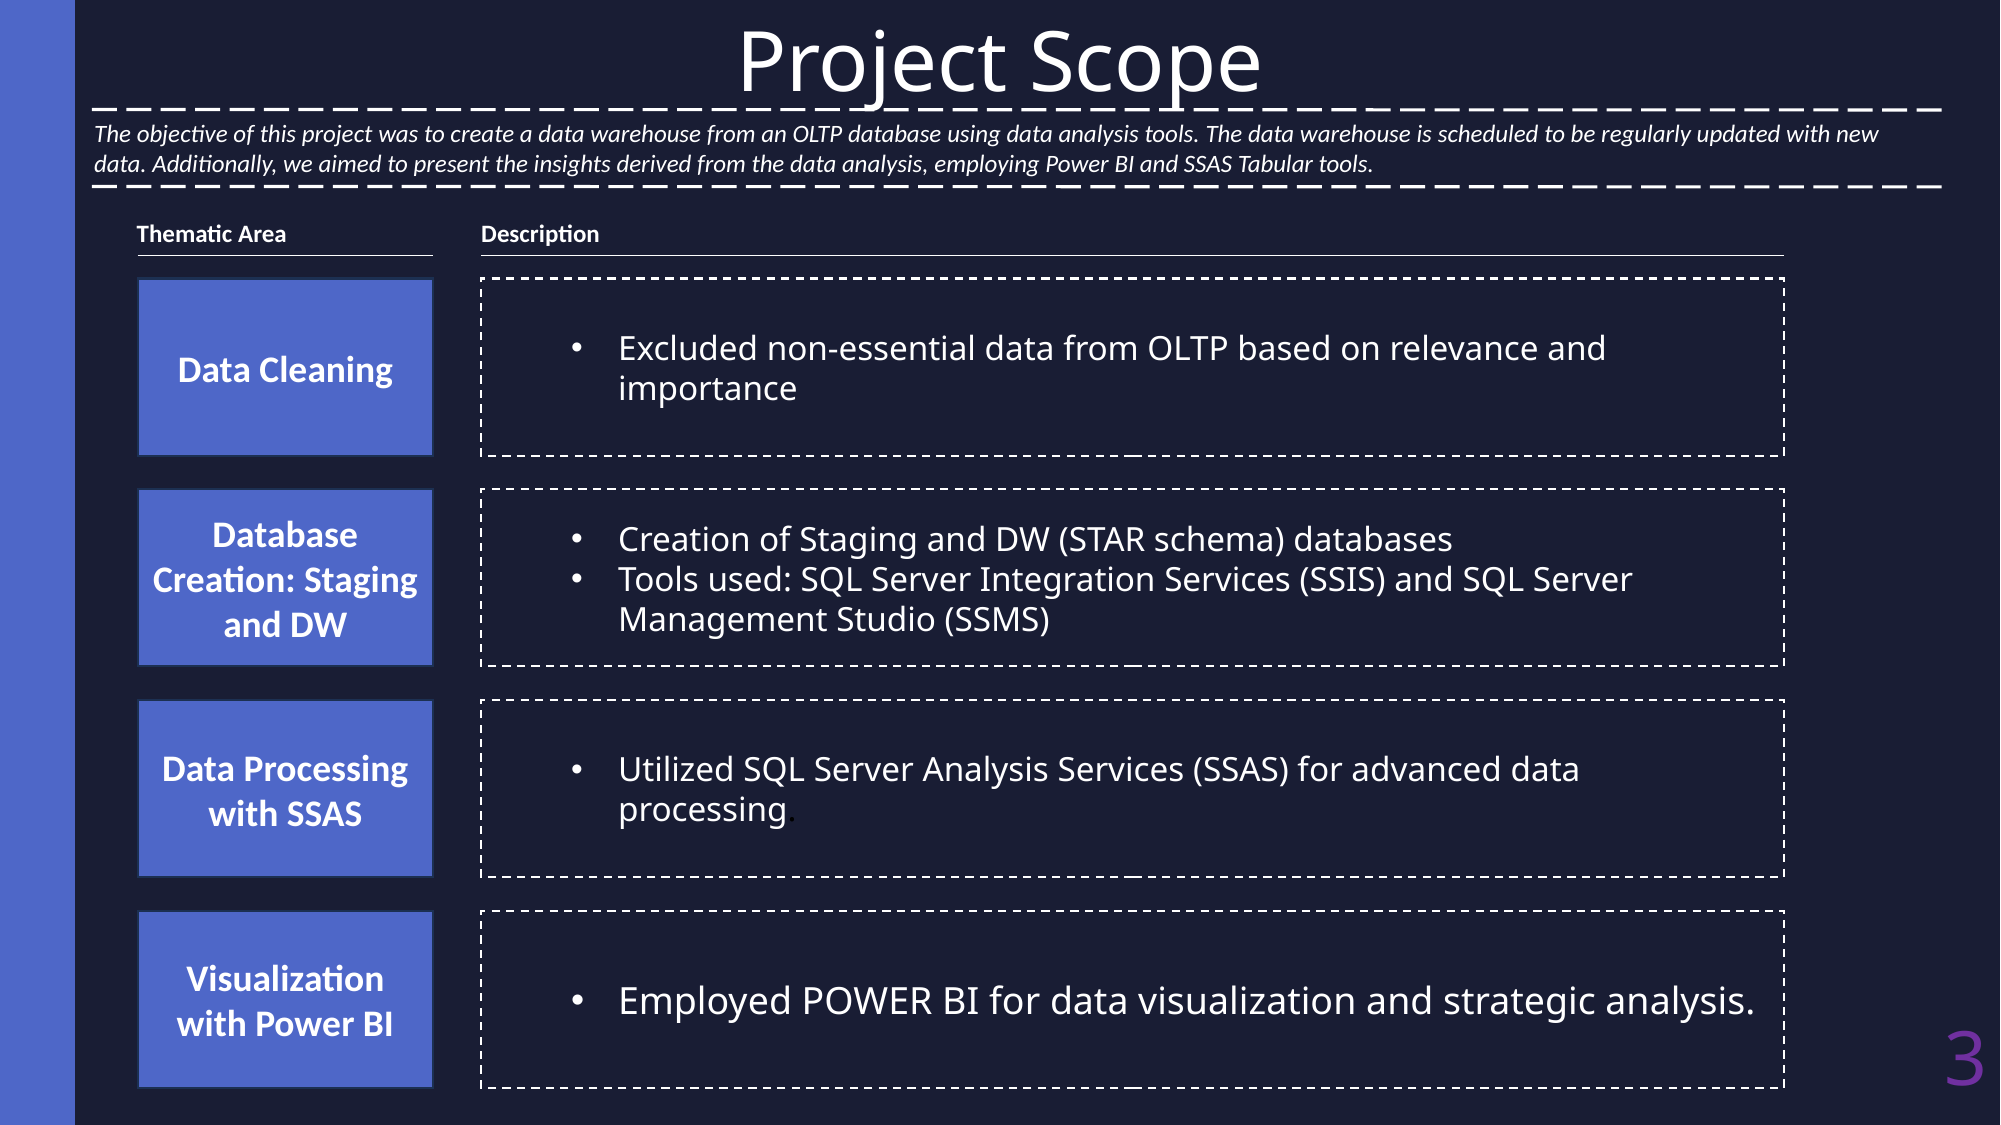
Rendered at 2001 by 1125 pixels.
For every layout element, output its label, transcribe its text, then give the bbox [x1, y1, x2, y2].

text_box Data Processing with SSAS [137, 699, 434, 878]
text_box Employed POWER BI for data visualization and strategic analysis. [481, 910, 1785, 1088]
text_box Excluded non-essential data from OLTP based on relevance and importance [481, 278, 1785, 456]
text_box Database Creation: Staging and DW [137, 489, 434, 667]
text_box Visualization with Power BI [137, 910, 434, 1088]
text_box Data Cleaning [137, 278, 434, 456]
text_box Utilized SQL Server Analysis Services (SSAS) for advanced data processing. [481, 699, 1785, 878]
text_box Thematic Area [136, 209, 432, 253]
text_box Creation of Staging and DW (STAR schema) databases Tools used: SQL Server Integration Services (SSIS) and SQL Server Management Studio (SSMS) [481, 489, 1785, 667]
text_box Description [481, 209, 777, 252]
text_box The objective of this project was to create a data warehouse from an OLTP database using data analysis tools. The data warehouse is scheduled to be regularly updated with new data. Additionally, we aimed to present the insights derived from the data analysis, employing Power BI and SSAS Tabular tools. [79, 109, 1943, 185]
text_box Project Scope [284, 0, 1716, 105]
slide_number 3 [1852, 1012, 2000, 1110]
